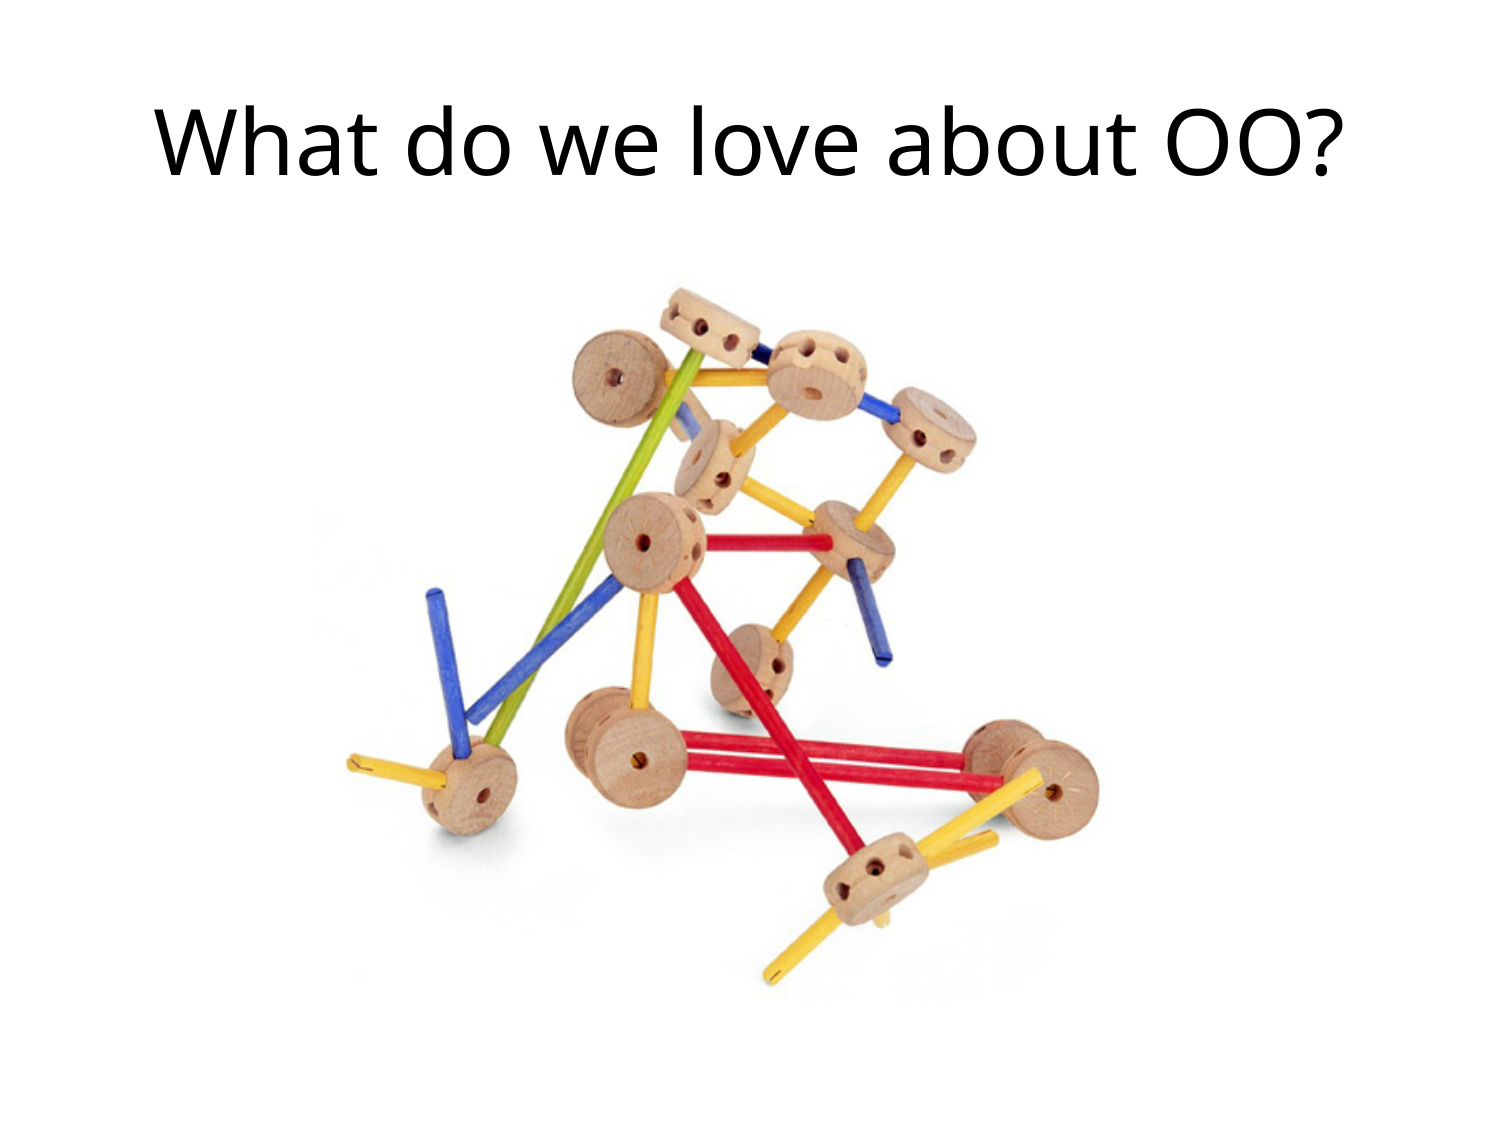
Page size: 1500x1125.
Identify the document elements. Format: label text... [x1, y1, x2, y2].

title What do we love about OO? [75, 45, 1425, 233]
picture [312, 274, 1139, 1021]
